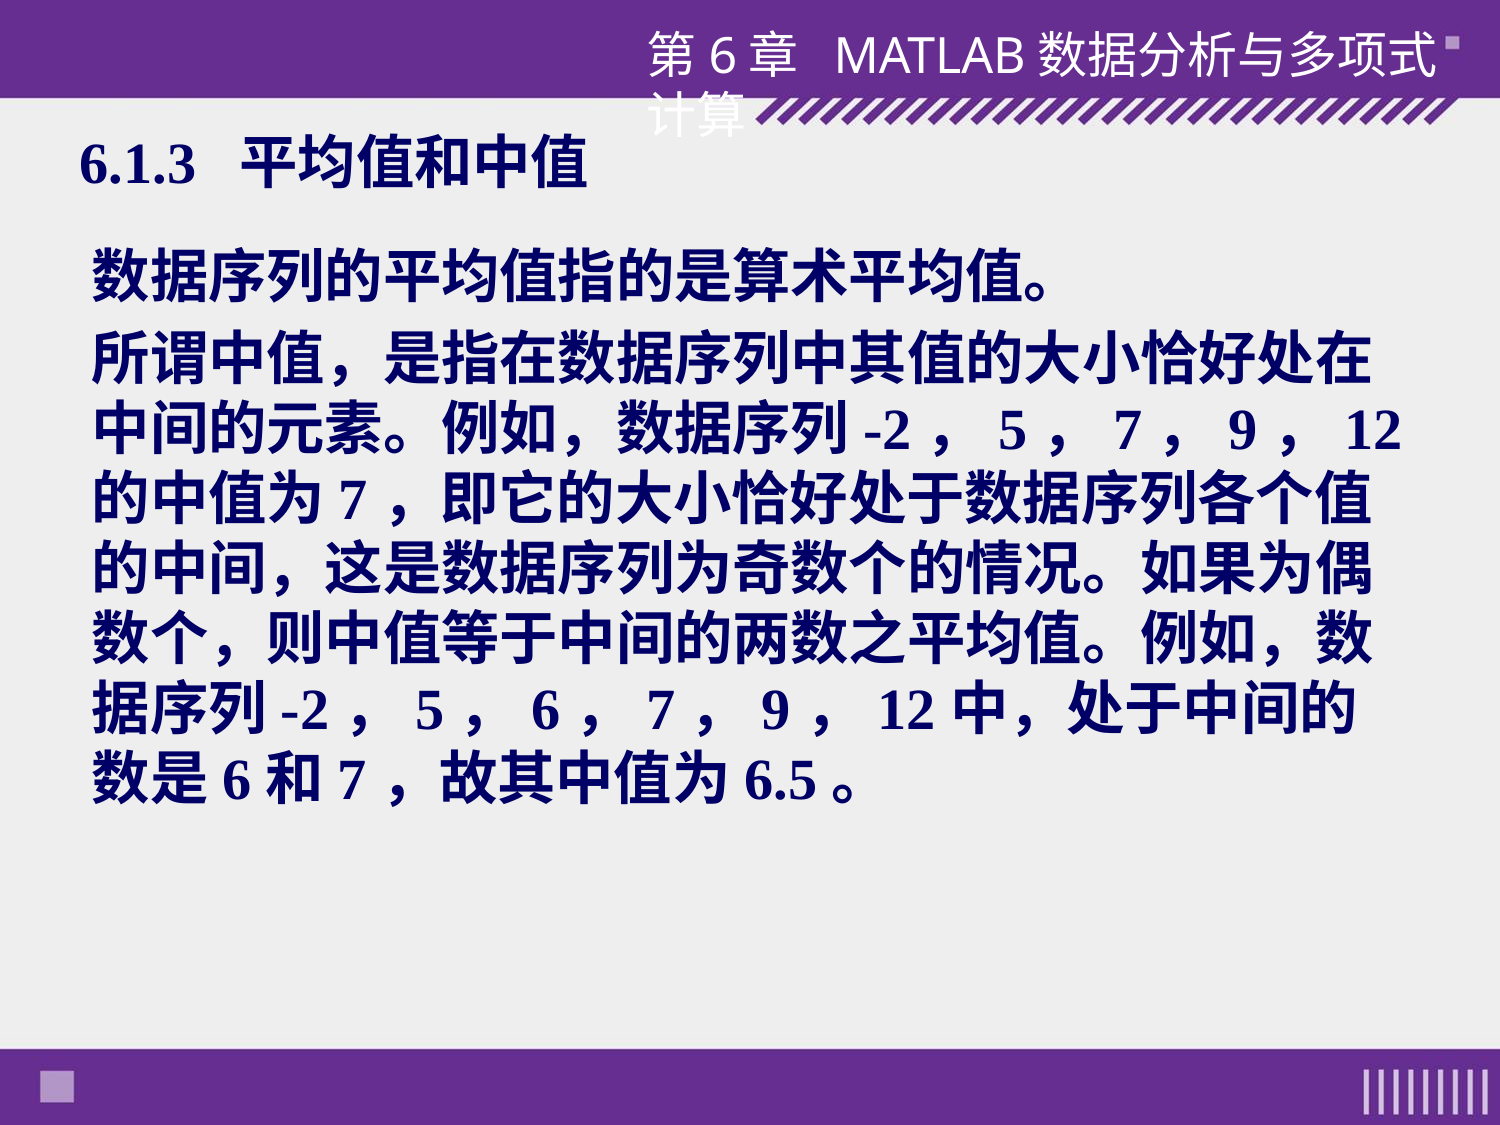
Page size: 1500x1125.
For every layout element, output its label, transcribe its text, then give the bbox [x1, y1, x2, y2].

picture [0, 0, 1500, 1125]
text_box 第6章 MATLAB数据分析与多项式计算 [631, 16, 1500, 152]
list 数据序列的平均值指的是算术平均值。 所谓中值，是指在数据序列中其值的大小恰好处在中间的元素。例如，数据序列-2，5，7，9，12的中值为7，即它的大小恰好处于数据序列各个值的中间，这是数据序列为奇数个的情况。如果为偶数个，则中值等于中间的两数之平均值。例如，数据序列-2，5，6，7，9，12中，处于中间的数是6和7，故其中值为6.5。 [76, 231, 1427, 975]
title 6.1.3 平均值和中值 [64, 66, 1415, 254]
